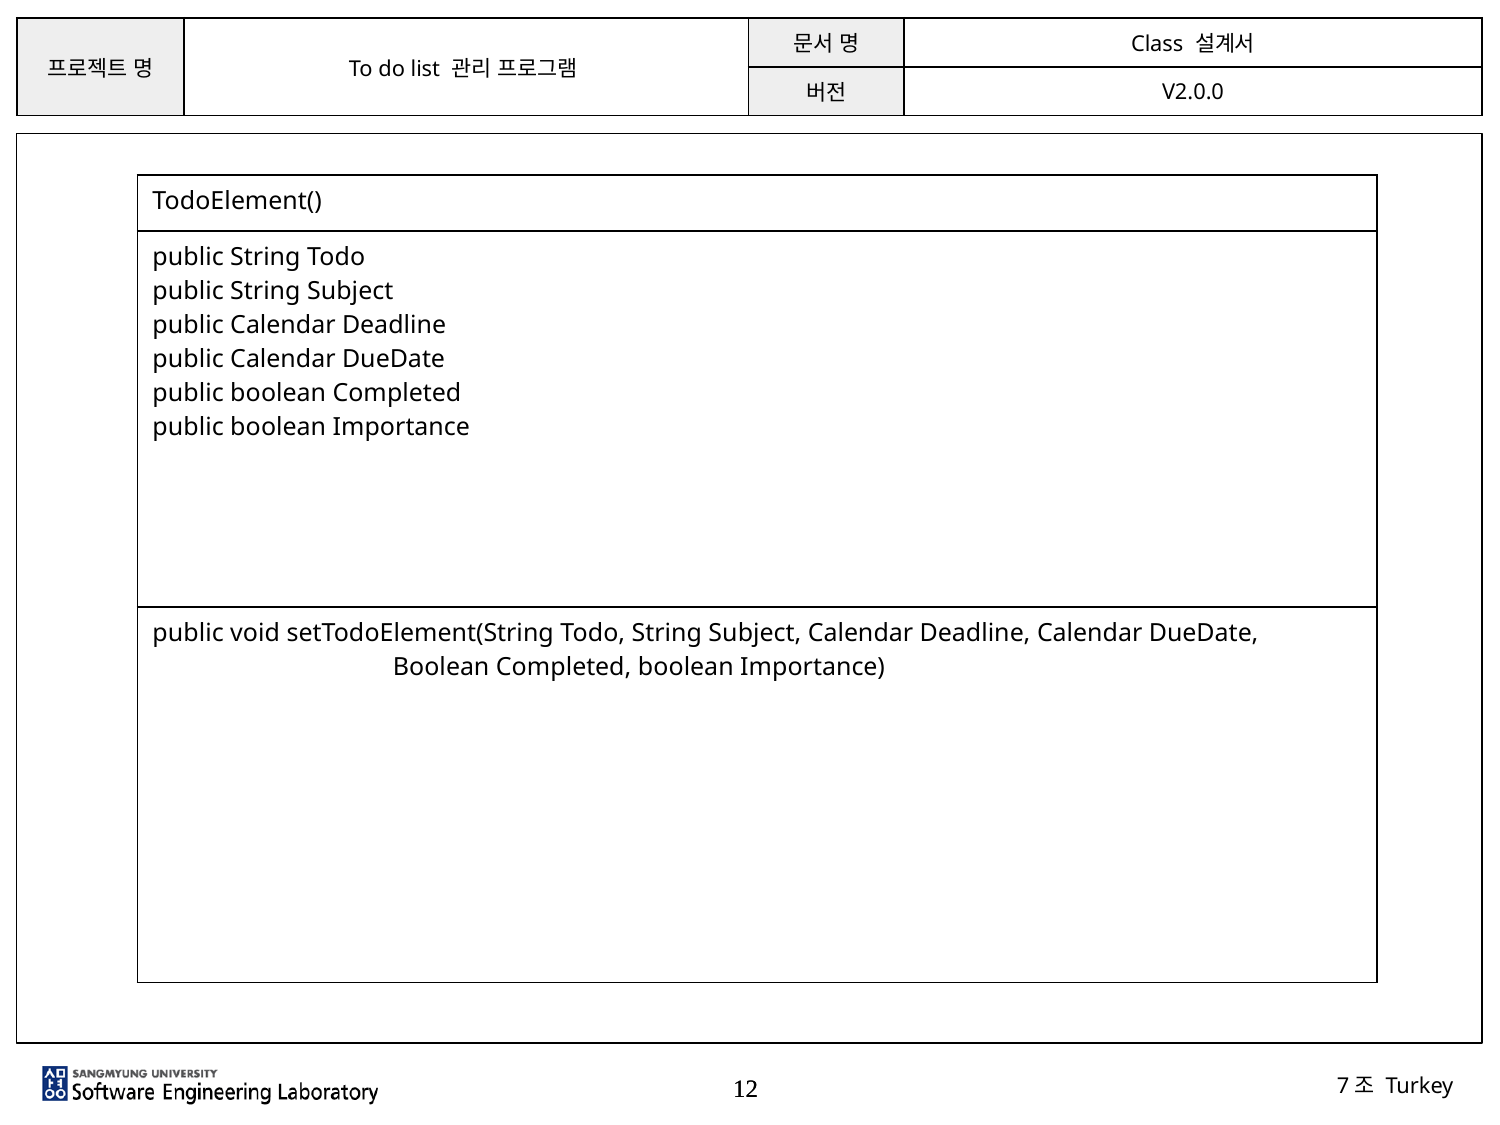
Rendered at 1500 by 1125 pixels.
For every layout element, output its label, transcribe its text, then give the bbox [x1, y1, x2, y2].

table_cell public void setTodoElement(String Todo, String Subject, Calendar Deadline, Calendar DueDate, Boolean Completed, boolean Importance) [138, 608, 1376, 982]
table_header TodoElement() [138, 176, 1376, 230]
footer 7조 Turkey [994, 1060, 1454, 1110]
table_cell public String Todo public String Subject public Calendar Deadline public Calendar DueDate public boolean Completed public boolean Importance [138, 232, 1376, 606]
picture [42, 1066, 382, 1106]
